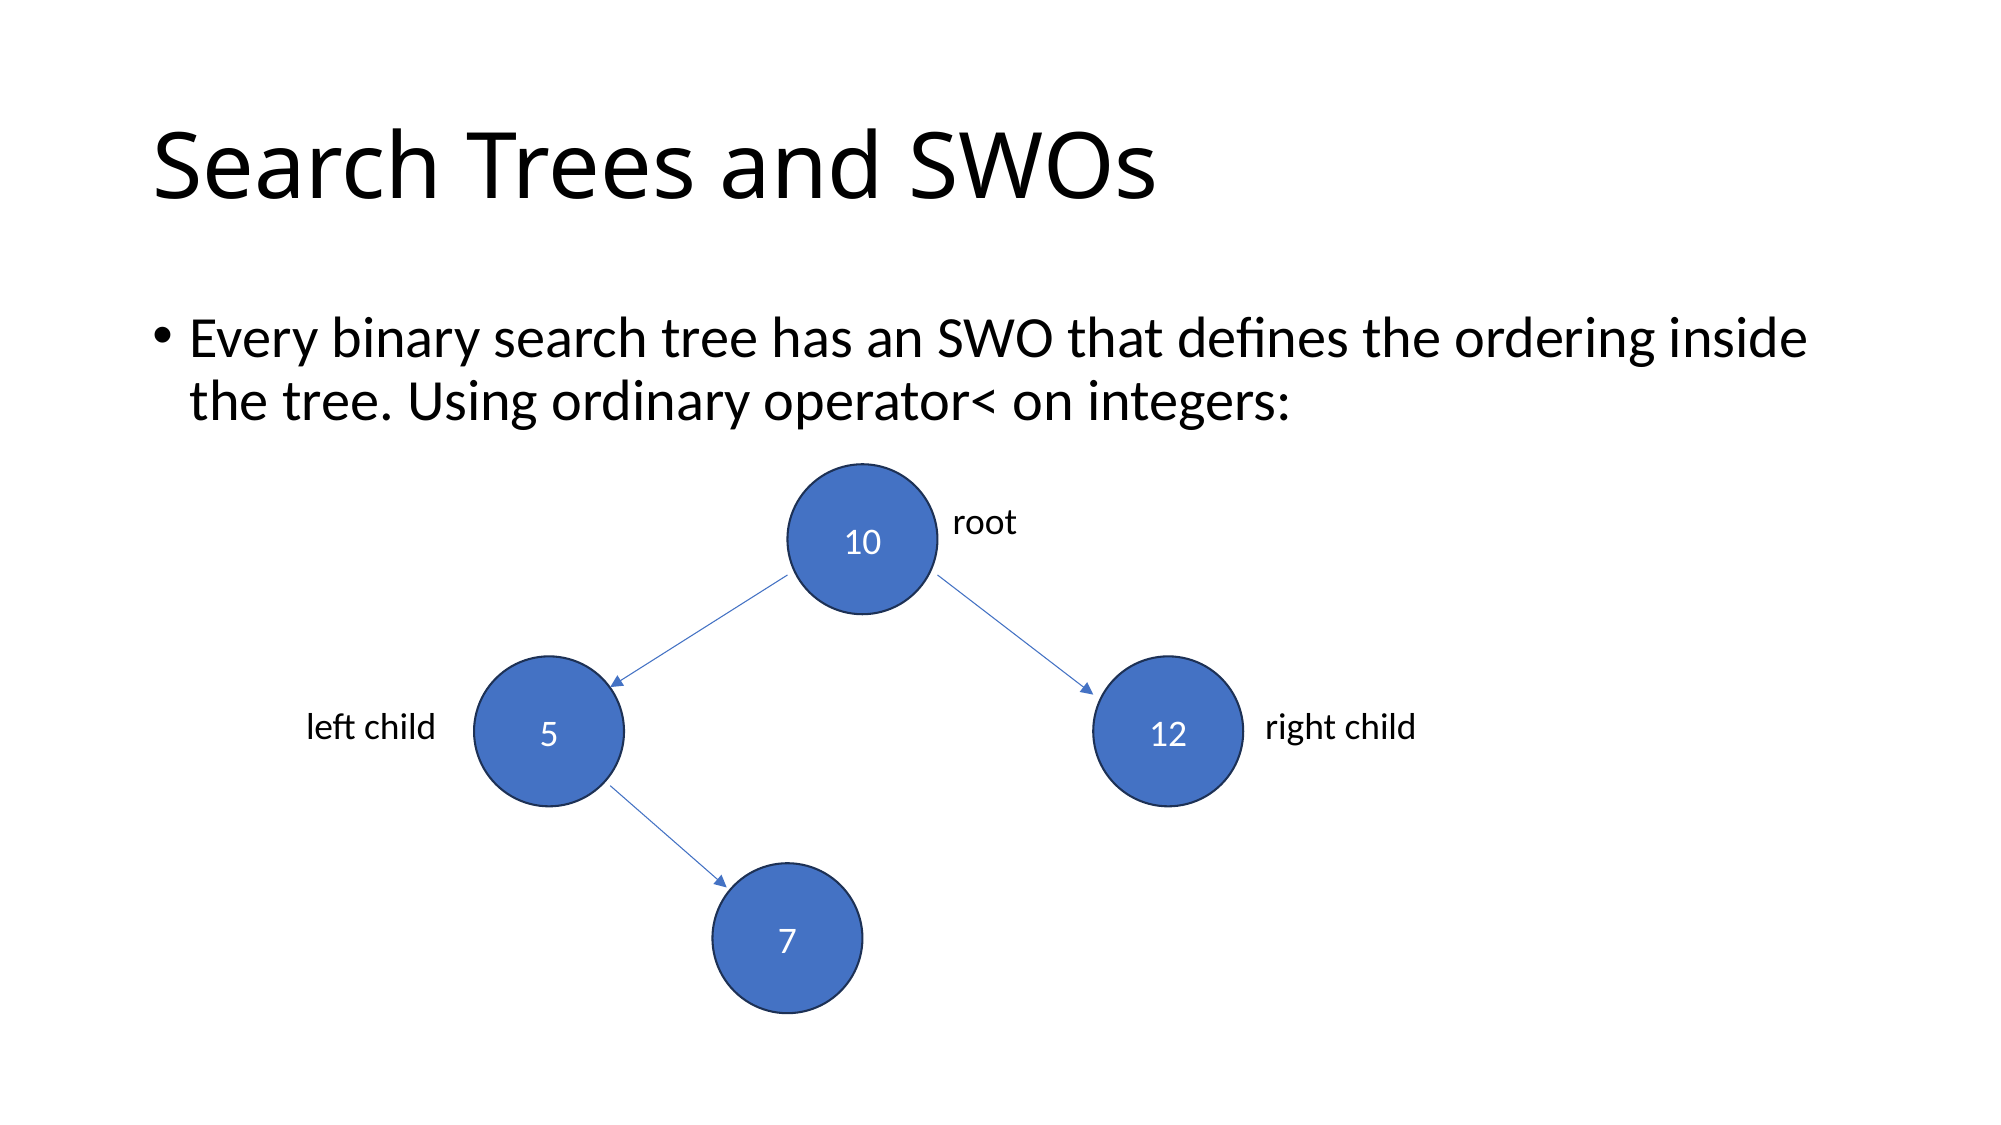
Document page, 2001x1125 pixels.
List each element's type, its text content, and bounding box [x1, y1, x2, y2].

text_box root [938, 489, 1033, 549]
text_box 5 [473, 655, 626, 808]
list Every binary search tree has an SWO that defines the ordering inside the tree. Using ordinary operator< on integers: [137, 299, 1863, 1014]
text_box left child [291, 694, 452, 755]
text_box 10 [786, 463, 938, 616]
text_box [937, 574, 1094, 695]
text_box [610, 574, 788, 688]
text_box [610, 785, 727, 888]
text_box 12 [1092, 655, 1245, 808]
text_box 7 [711, 862, 864, 1015]
title Search Trees and SWOs [137, 59, 1863, 278]
text_box right child [1250, 694, 1432, 755]
